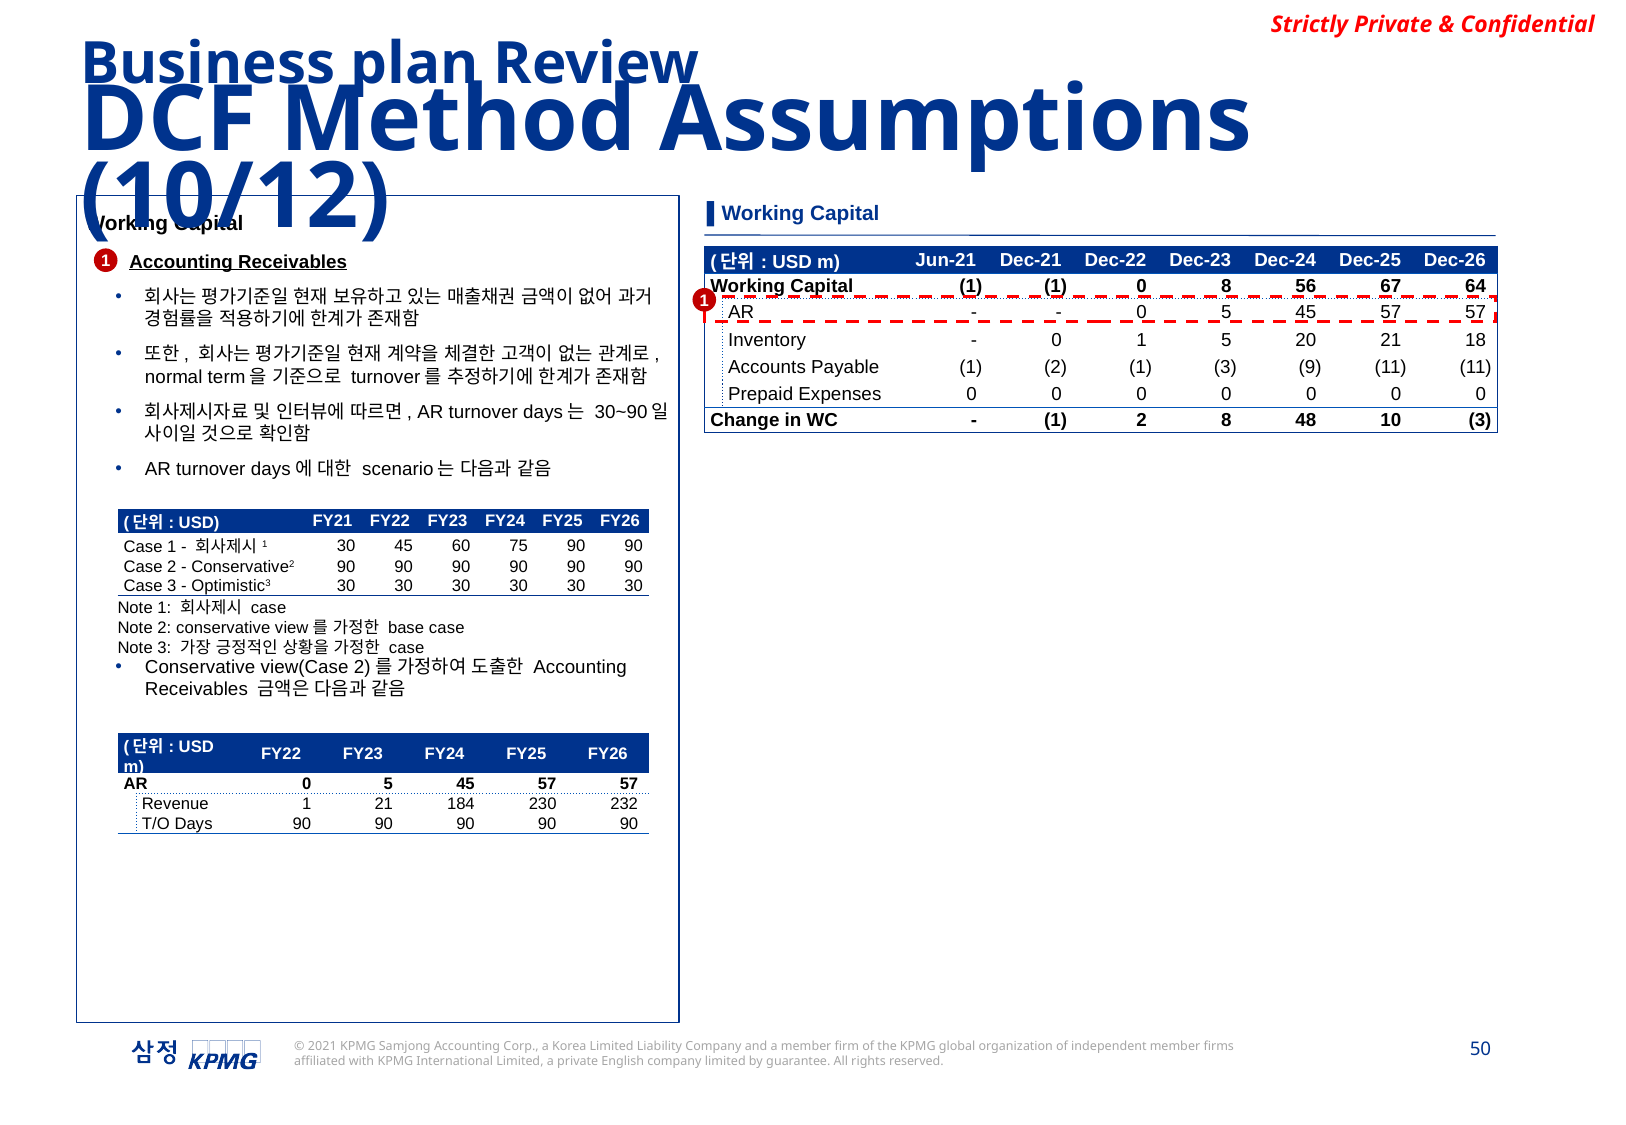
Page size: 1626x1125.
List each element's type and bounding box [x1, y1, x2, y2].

table_cell [705, 408, 1497, 432]
table_cell [705, 322, 1497, 407]
text_box [65, 37, 1475, 178]
text_box [704, 180, 1496, 240]
table_header [118, 733, 649, 773]
table_cell [705, 274, 1497, 298]
picture [129, 1038, 263, 1071]
text_box [692, 287, 1497, 322]
table_cell [118, 773, 649, 833]
table_cell [118, 533, 649, 595]
table_header [118, 509, 649, 533]
text_box [76, 195, 680, 1023]
table_header [705, 247, 1497, 273]
